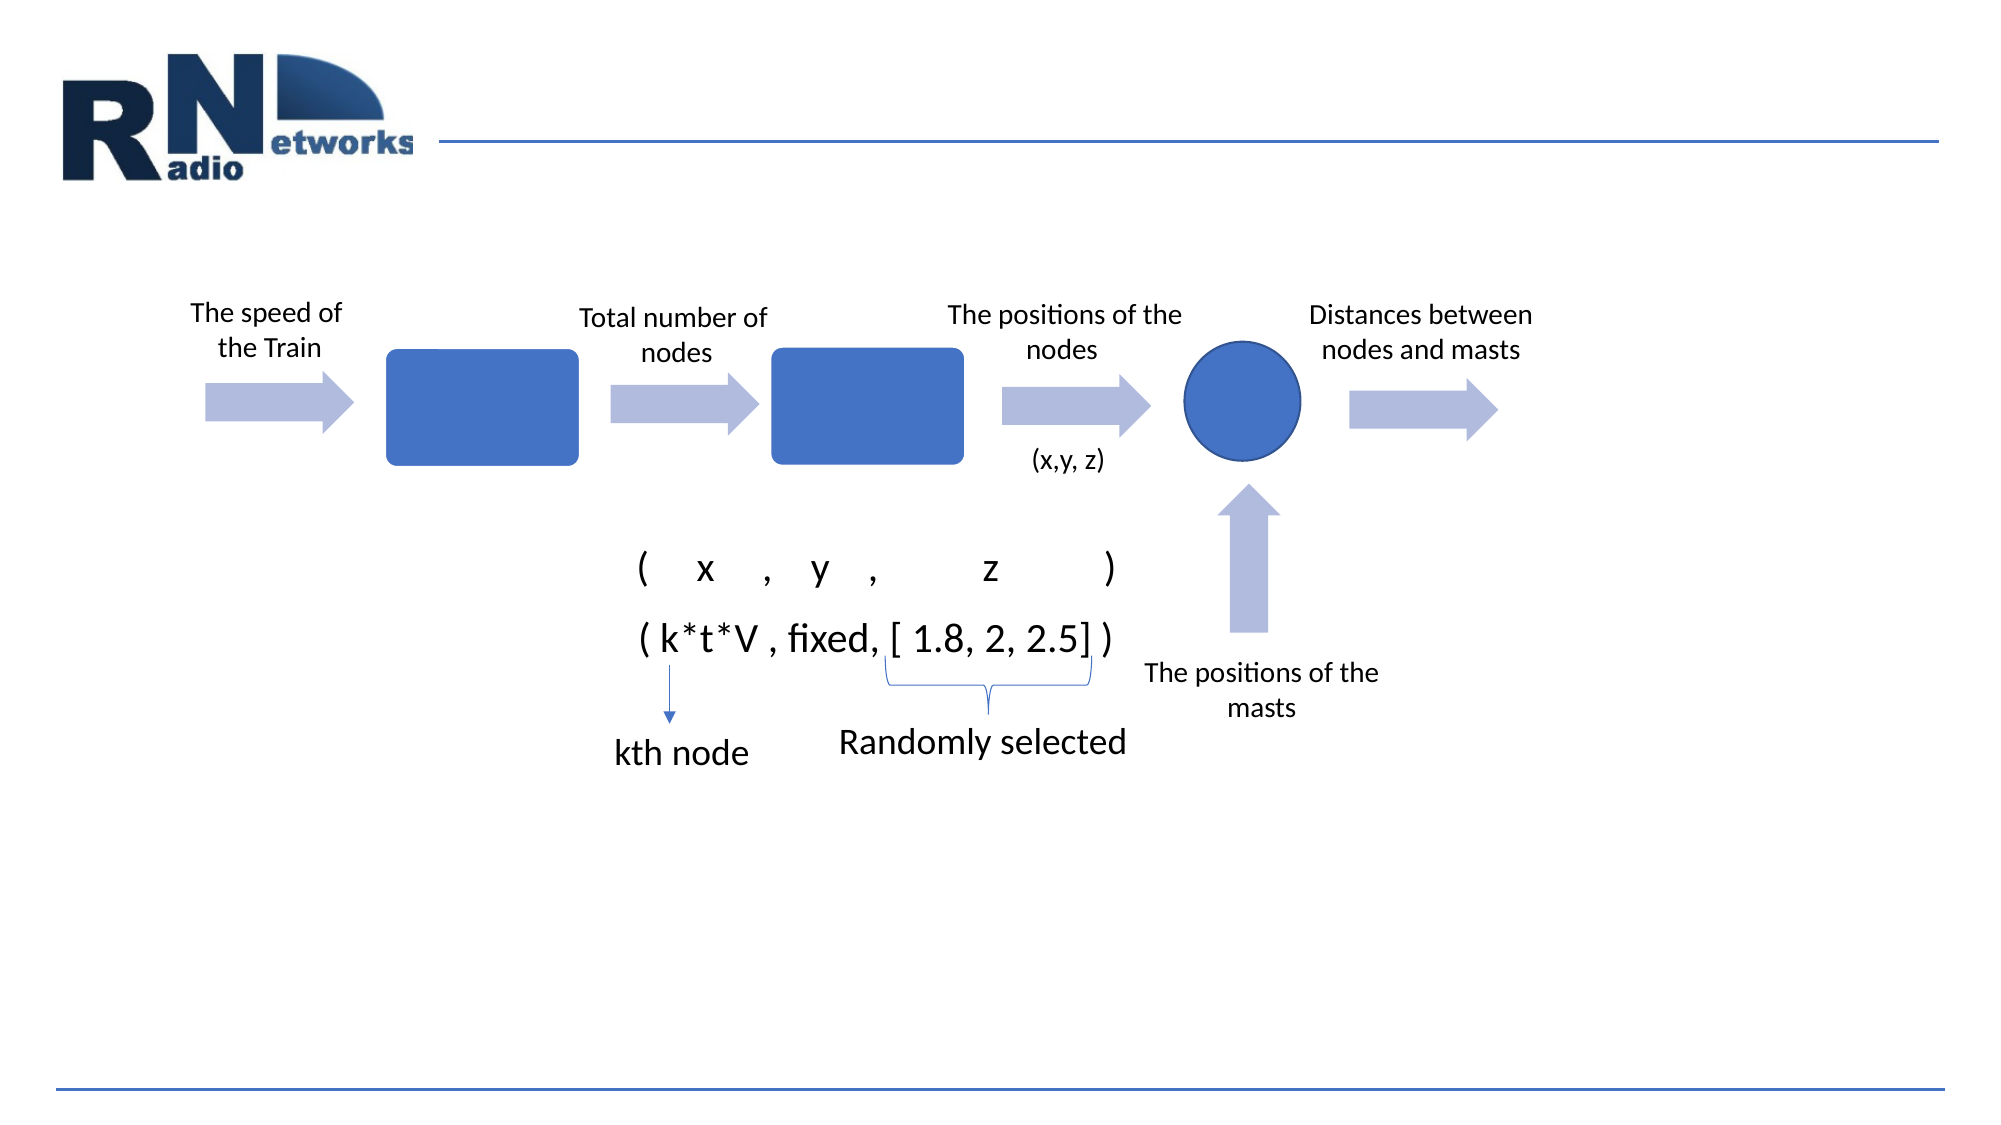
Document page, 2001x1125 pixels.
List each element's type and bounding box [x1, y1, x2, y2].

text_box [1349, 377, 1499, 442]
text_box [1002, 374, 1152, 438]
text_box [205, 370, 355, 435]
text_box [610, 372, 760, 436]
text_box [55, 52, 1946, 1090]
text_box [384, 347, 580, 467]
text_box [770, 346, 966, 466]
text_box [1174, 526, 1324, 590]
